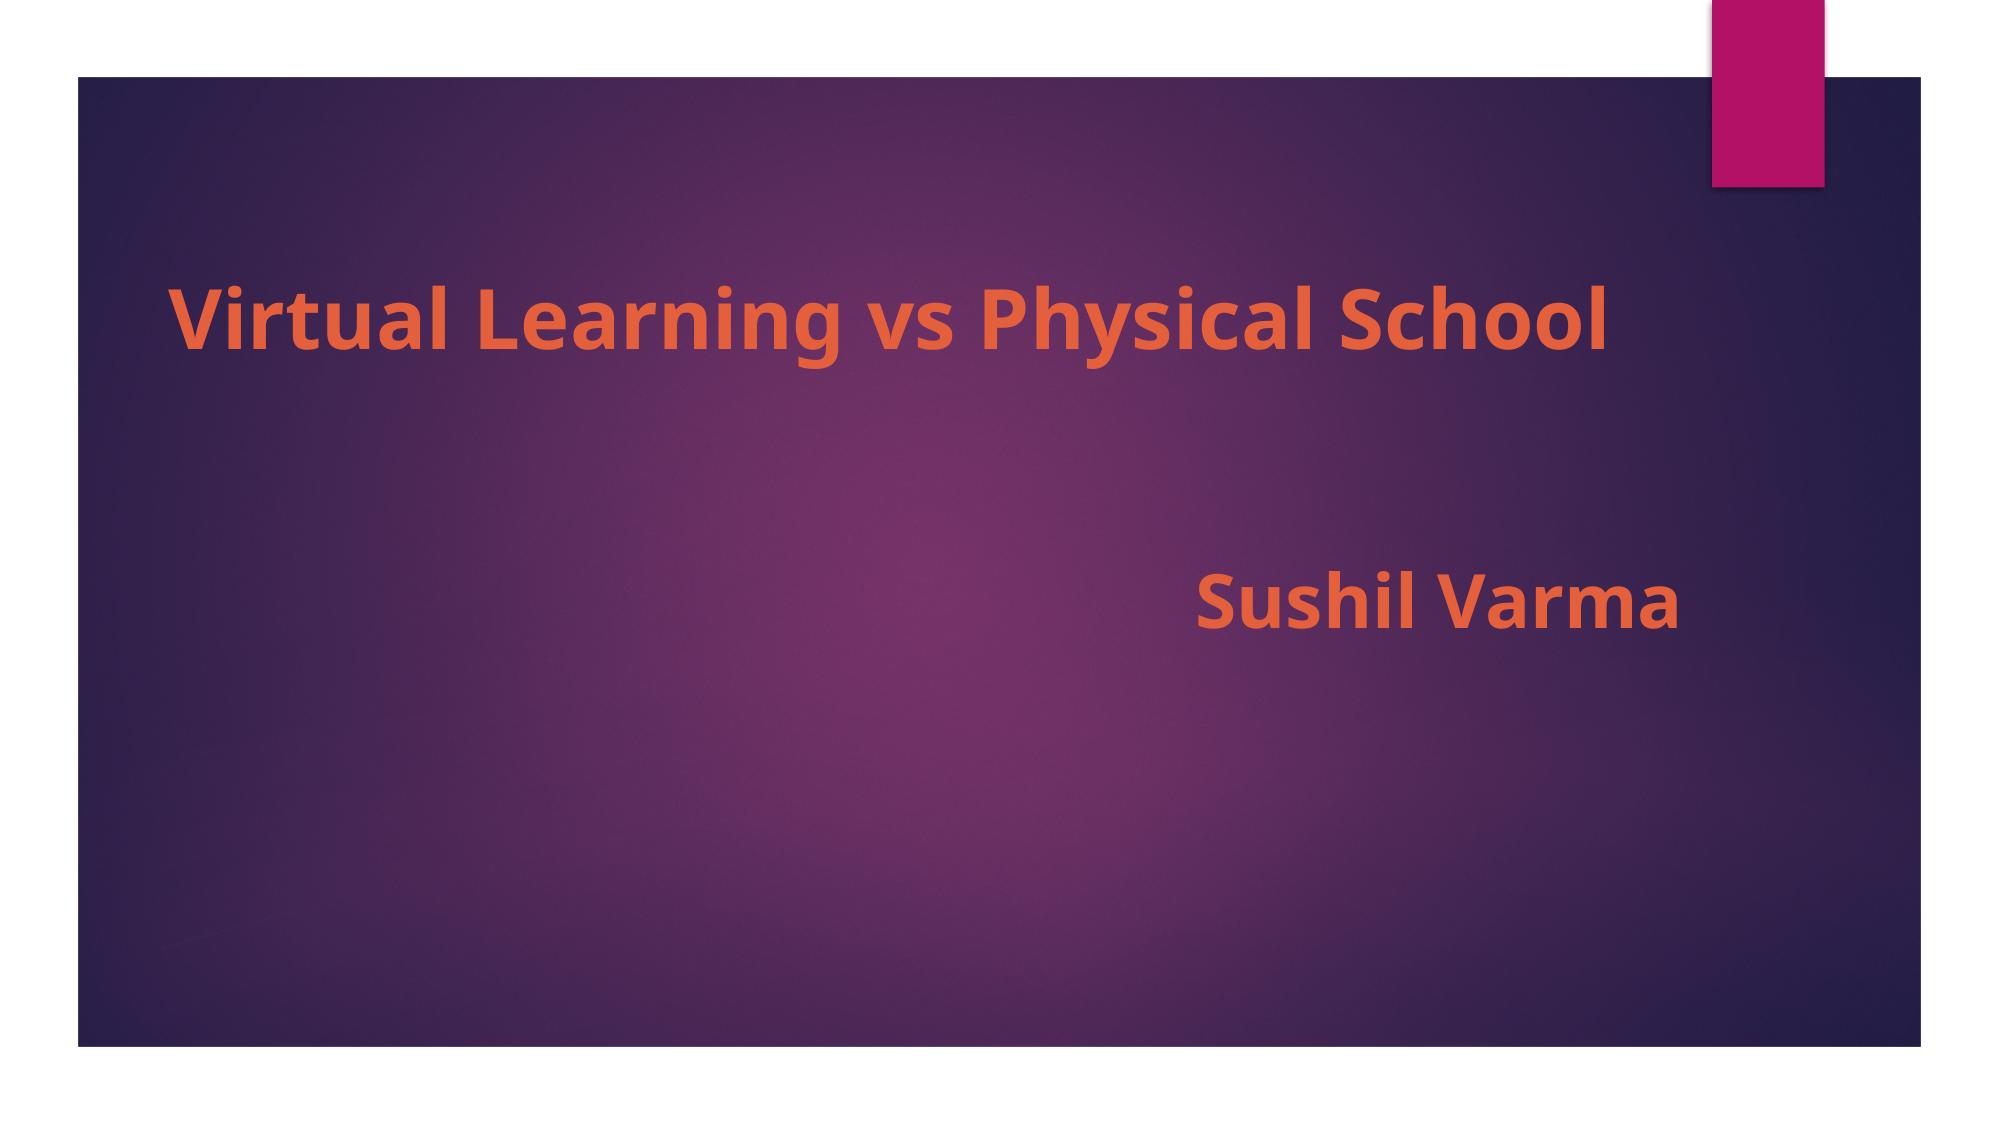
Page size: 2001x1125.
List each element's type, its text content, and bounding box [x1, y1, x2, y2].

text_box Virtual Learning vs Physical School [153, 258, 1627, 374]
text_box Sushil Varma [1180, 545, 1699, 651]
